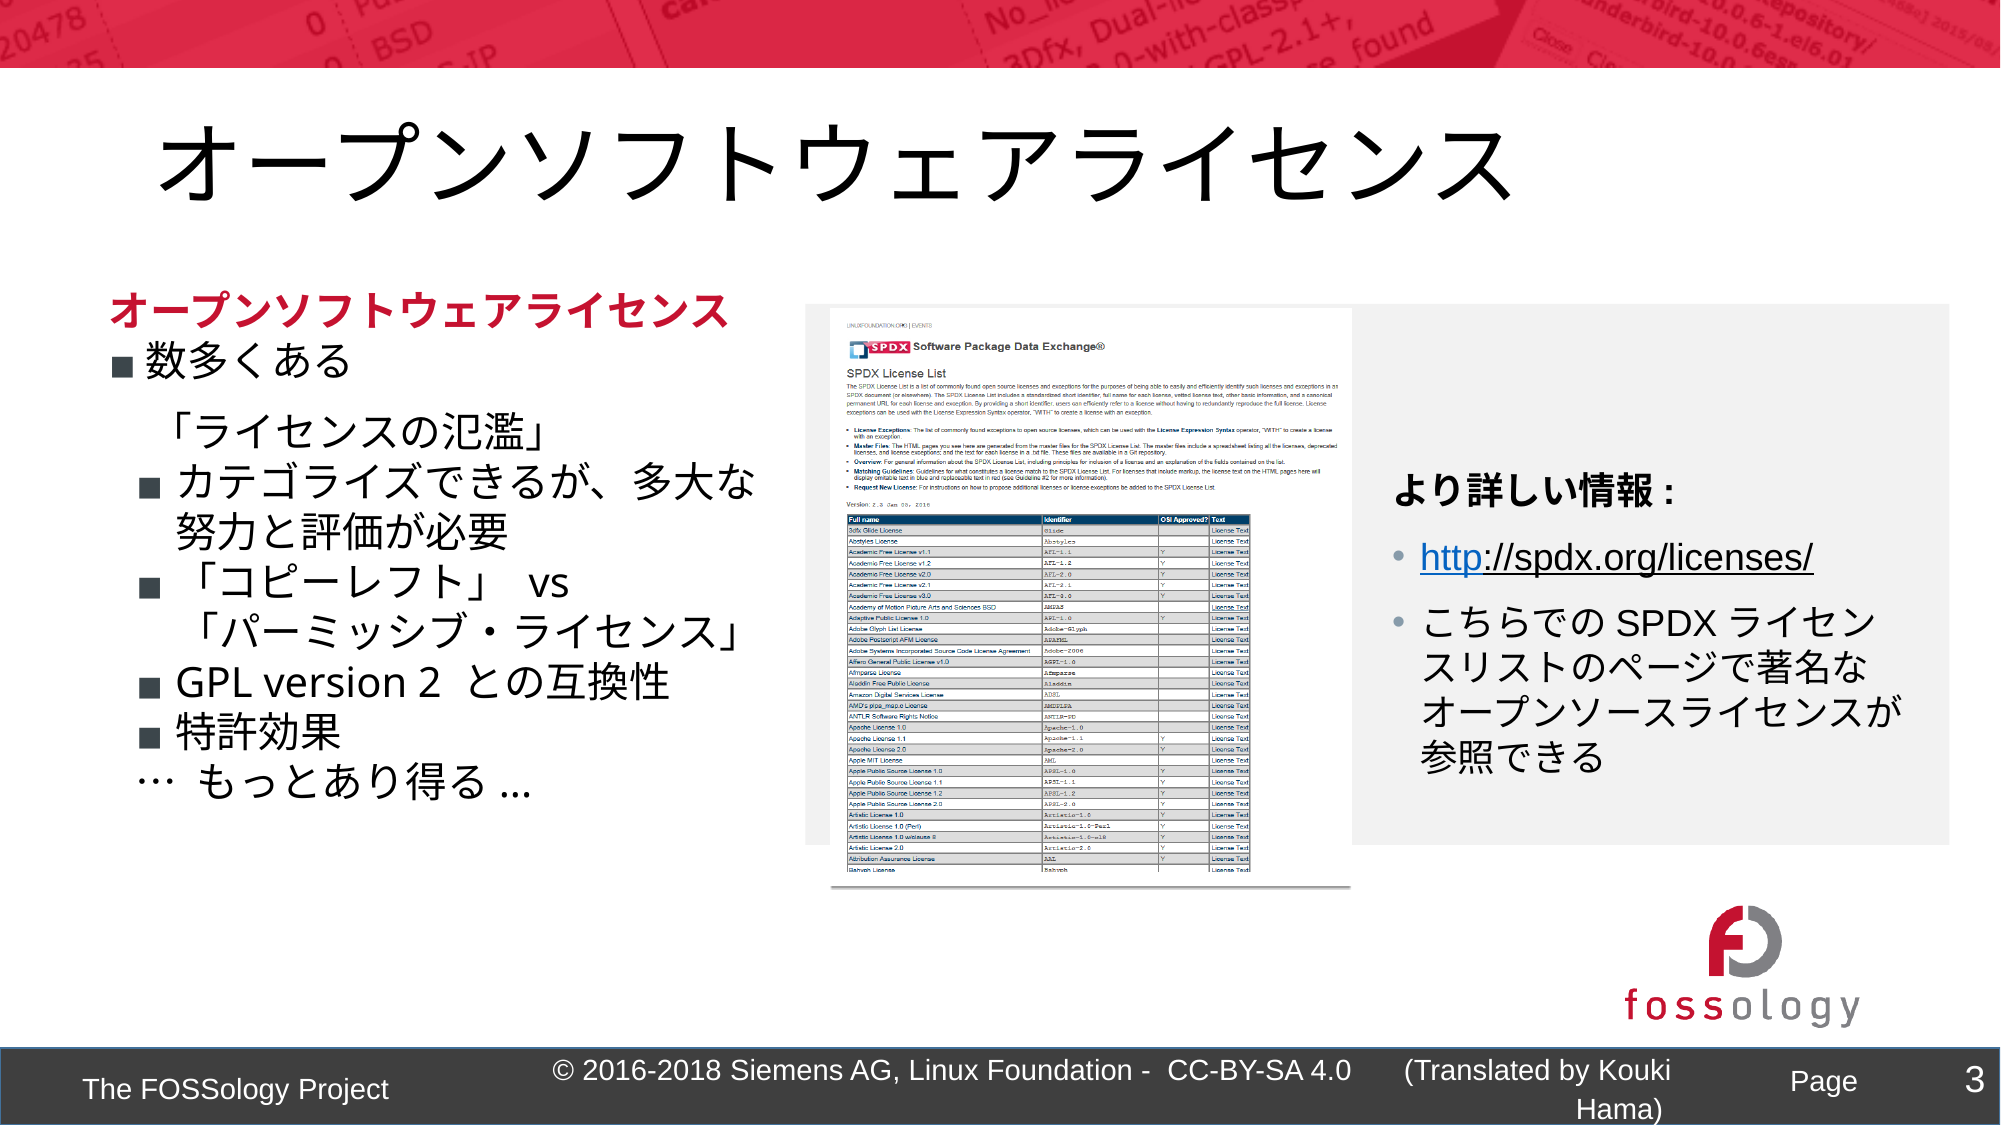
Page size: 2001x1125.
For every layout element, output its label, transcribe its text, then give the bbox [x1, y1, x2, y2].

picture [1621, 901, 1863, 1031]
picture [0, 0, 2001, 68]
text_box より詳しい情報: http://spdx.org/licenses/ こちらでのSPDXライセンスリストのページで著名なオープンソースライセンスが参照できる [1377, 459, 1920, 853]
text_box [805, 303, 1950, 845]
text_box オープンソフトウェアライセンス 数多くある 「ライセンスの氾濫」 カテゴライズできるが、多大な努力と評価が必要 「コピーレフト」 vs 「パーミッシブ・ライセンス」 GPL version 2 との互換性 特許効果 … もっとあり得る... [93, 277, 806, 991]
text_box オープンソフトウェアライセンス [137, 59, 1863, 278]
picture [844, 322, 1339, 872]
